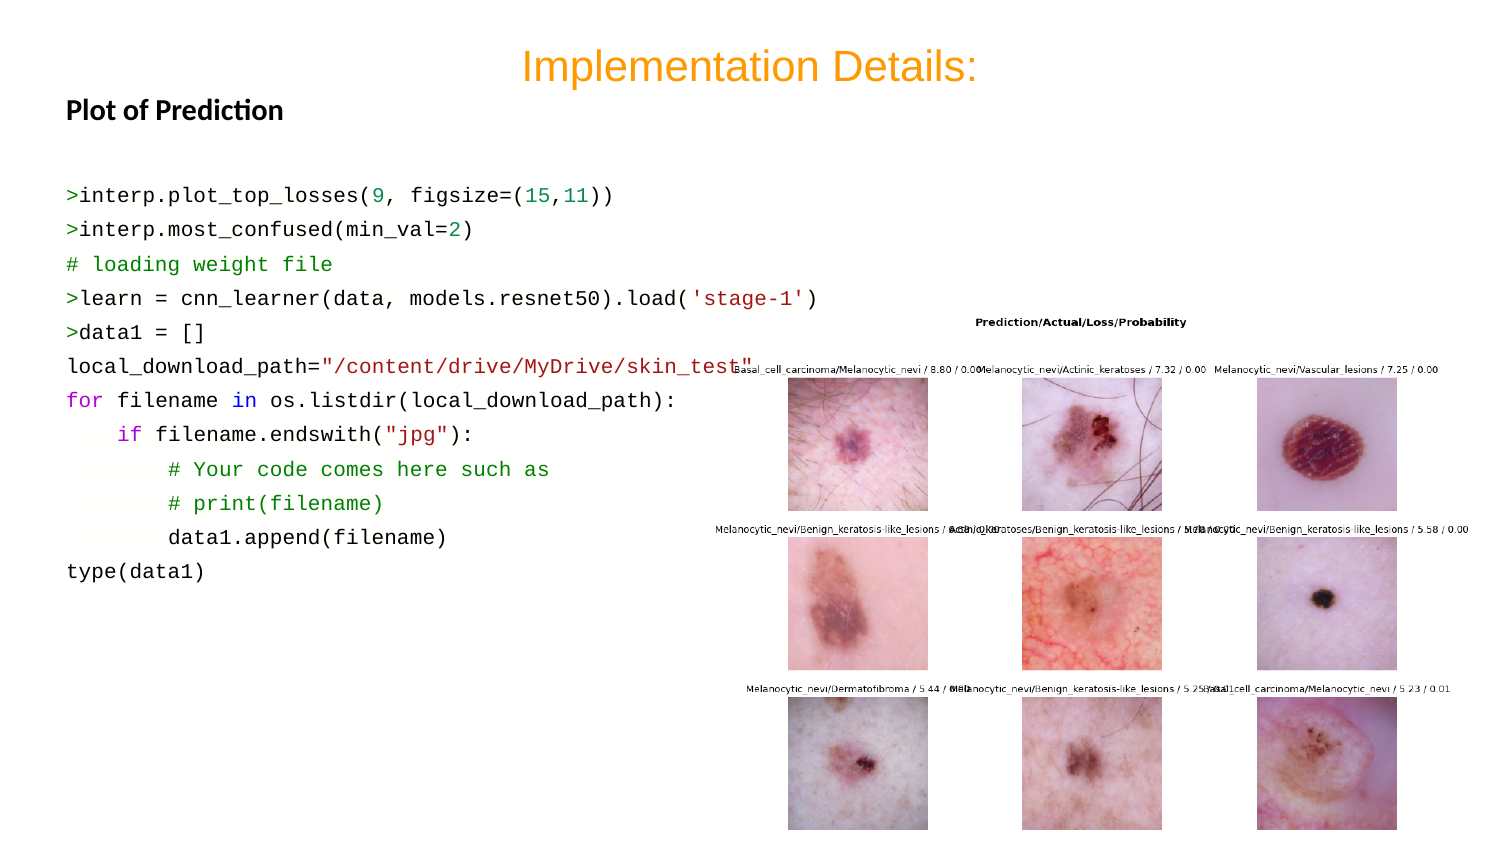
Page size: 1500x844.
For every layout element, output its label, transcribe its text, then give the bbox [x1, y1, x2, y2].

list >interp.plot_top_losses(9, figsize=(15,11)) >interp.most_confused(min_val=2) # loading weight file >learn = cnn_learner(data, models.resnet50).load('stage-1') >data1 = [] local_download_path="/content/drive/MyDrive/skin_test" for filename in os.listdir(local_download_path): if filename.endswith("jpg"): # Your code comes here such as # print(filename) data1.append(filename) type(data1) [51, 141, 1474, 818]
title Implementation Details: Plot of Prediction [51, 22, 1449, 141]
picture [709, 312, 1474, 835]
